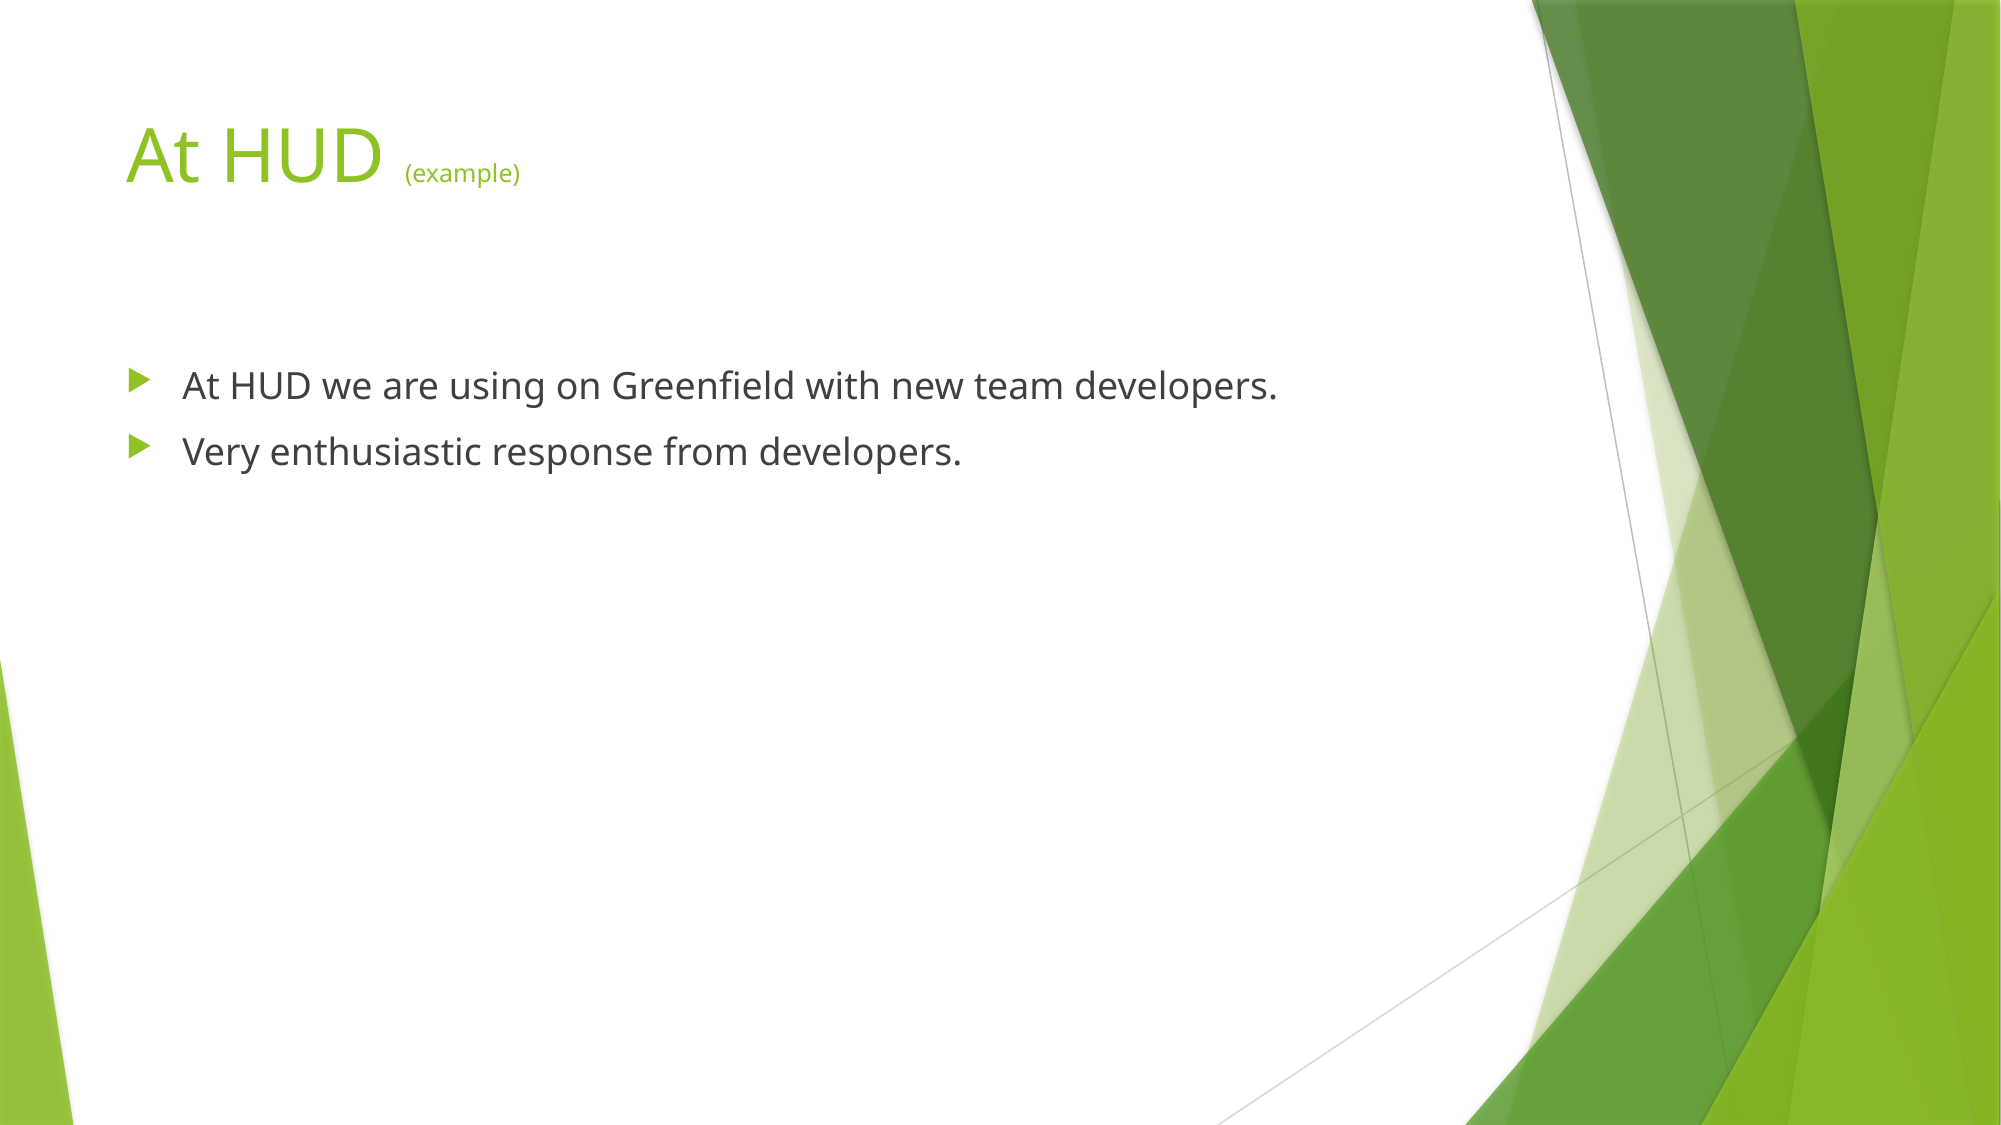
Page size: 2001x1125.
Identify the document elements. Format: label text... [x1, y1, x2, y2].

title At HUD (example) [111, 99, 1522, 317]
list At HUD we are using on Greenfield with new team developers. Very enthusiastic response from developers. [111, 354, 1522, 992]
